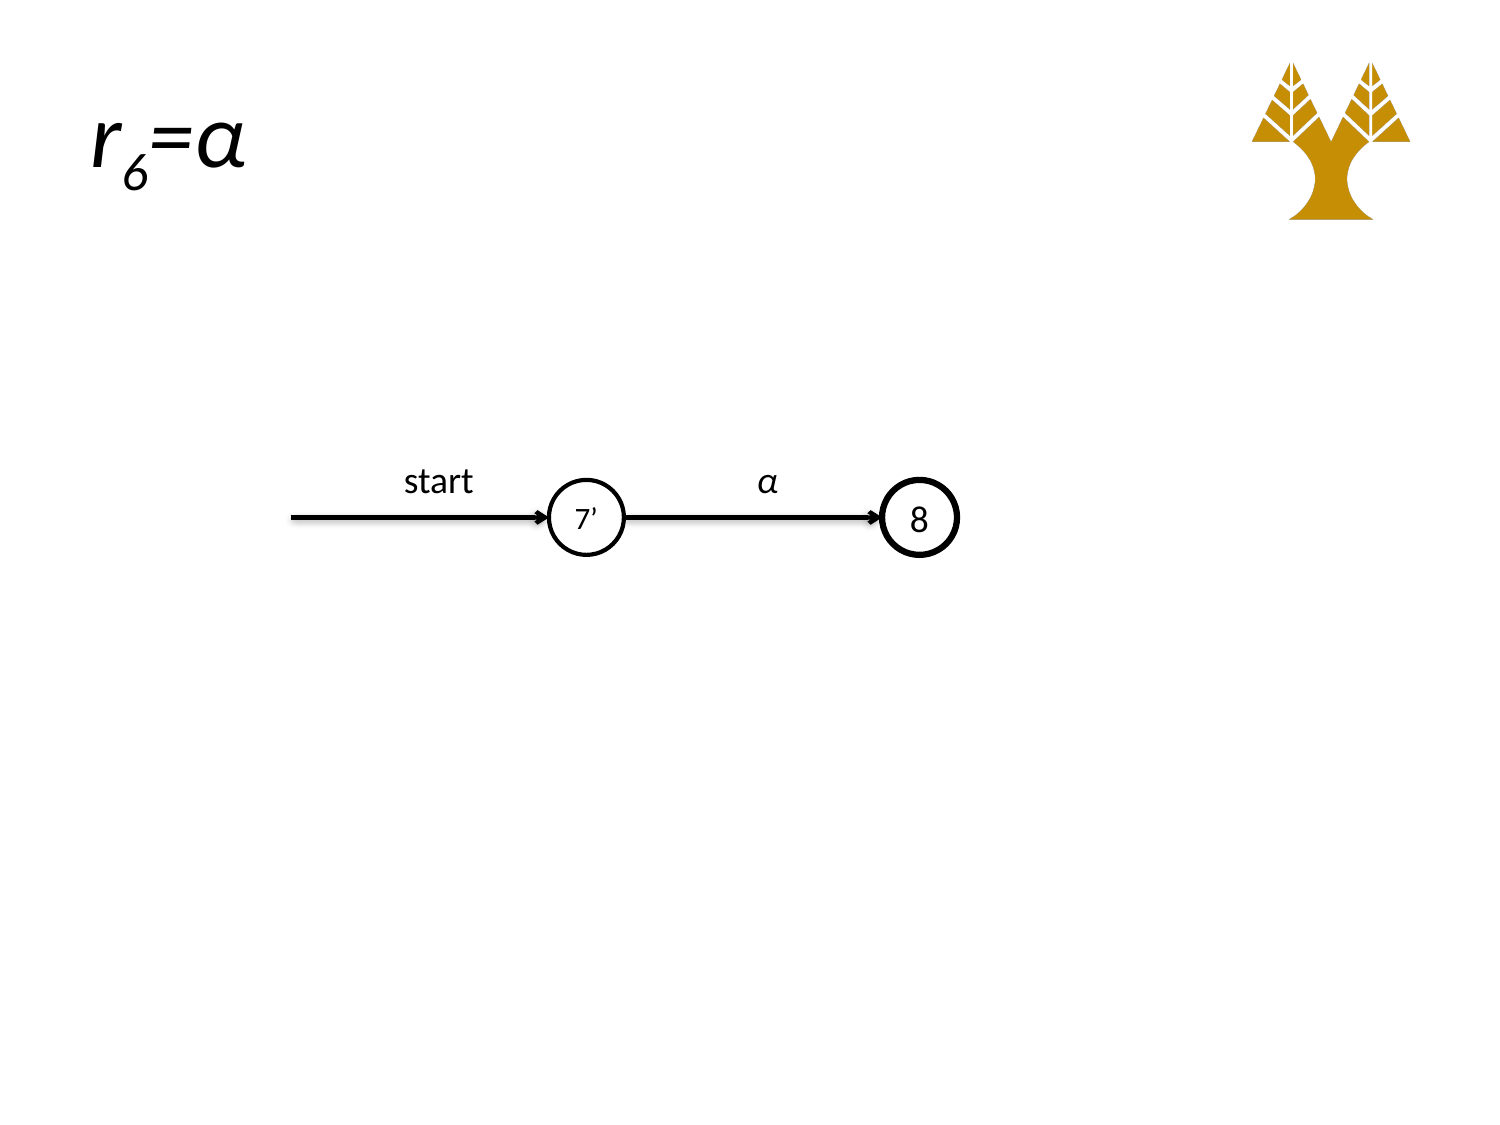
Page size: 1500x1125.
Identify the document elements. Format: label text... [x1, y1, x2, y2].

title r6=α [75, 45, 1425, 233]
text_box 7’ [547, 477, 626, 557]
text_box 8 [880, 477, 960, 557]
text_box start [389, 449, 489, 509]
text_box α [742, 449, 778, 509]
